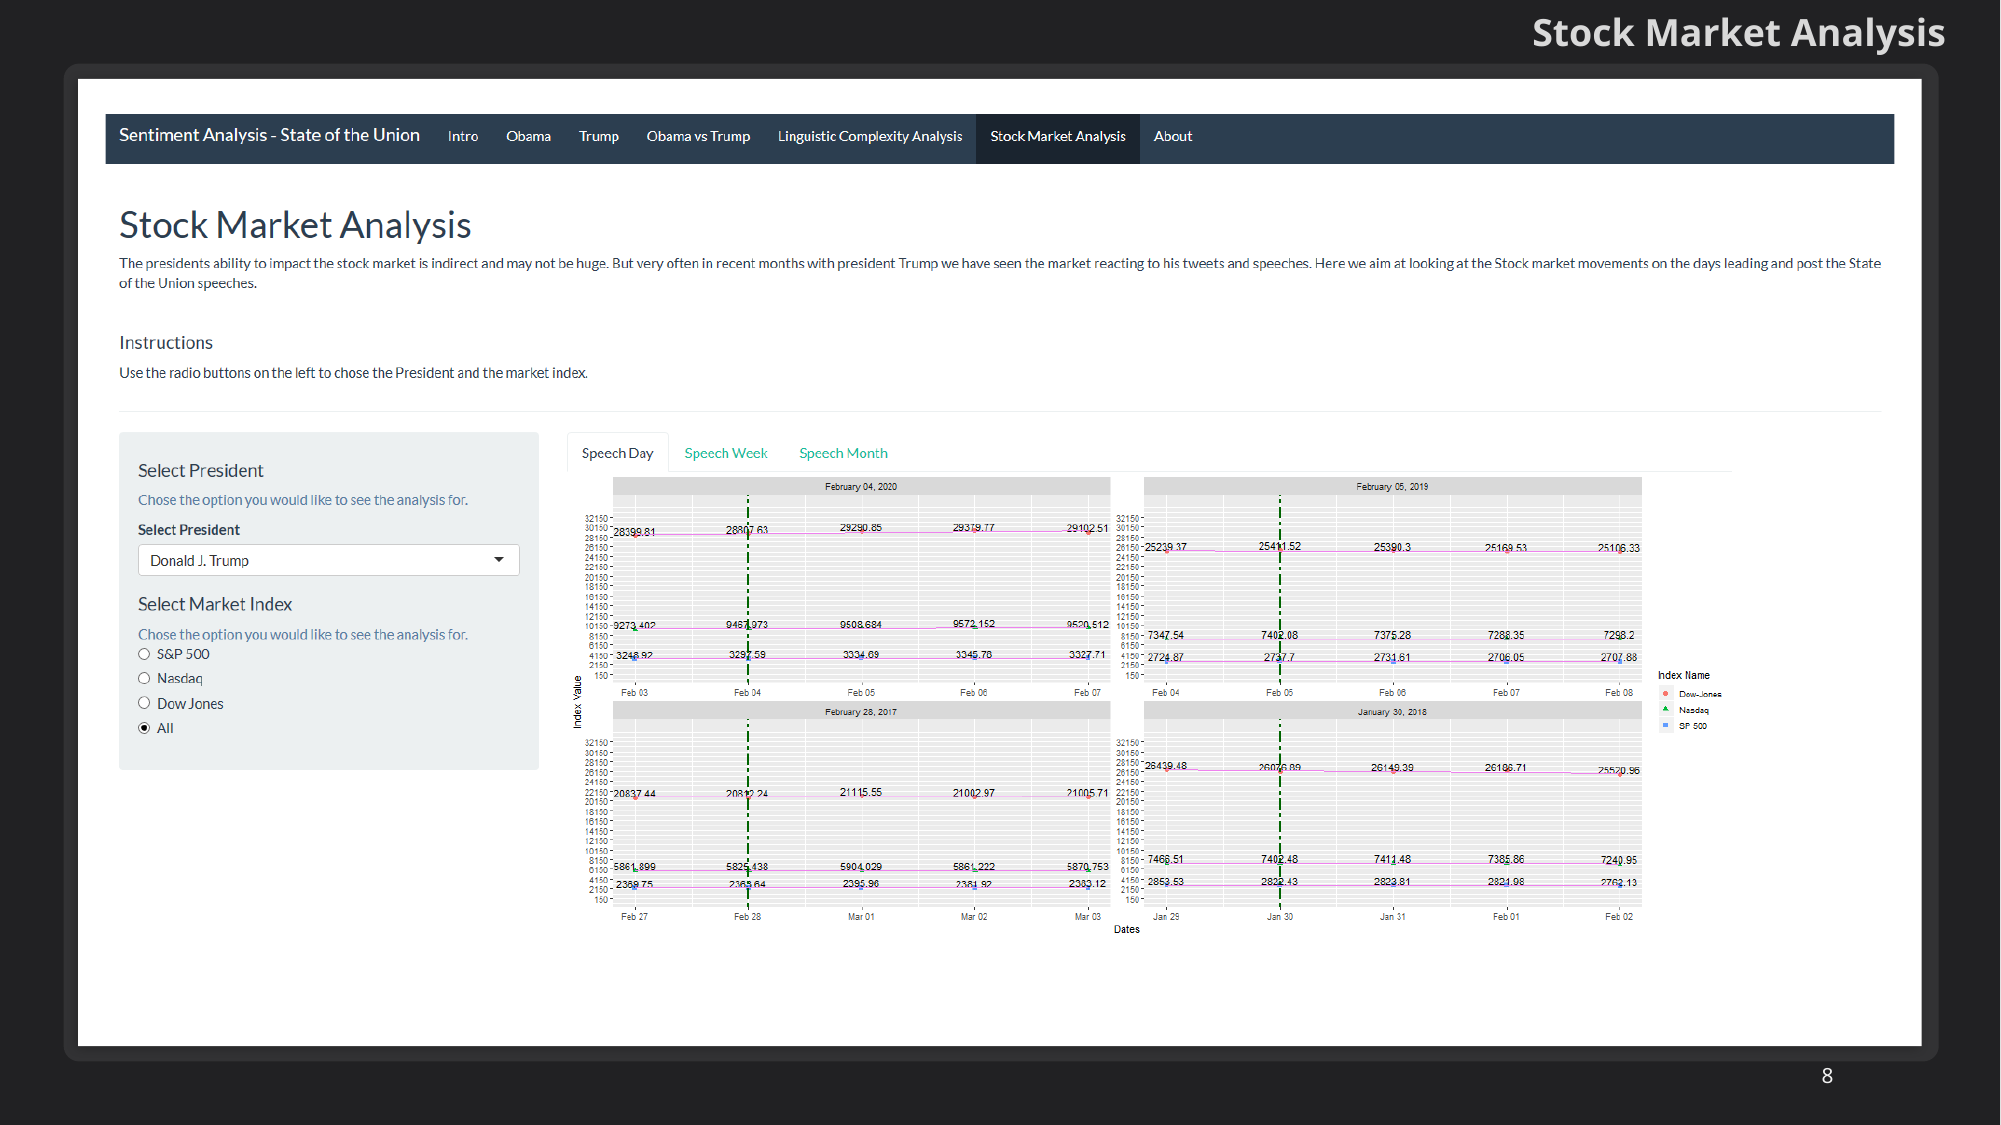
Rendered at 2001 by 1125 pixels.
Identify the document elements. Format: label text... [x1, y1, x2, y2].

picture [105, 114, 1895, 1011]
text_box Stock Market Analysis [1387, 1, 1962, 62]
slide_number 8 [1724, 1047, 1849, 1107]
text_box [78, 78, 1924, 1047]
text_box [0, 0, 2000, 1125]
